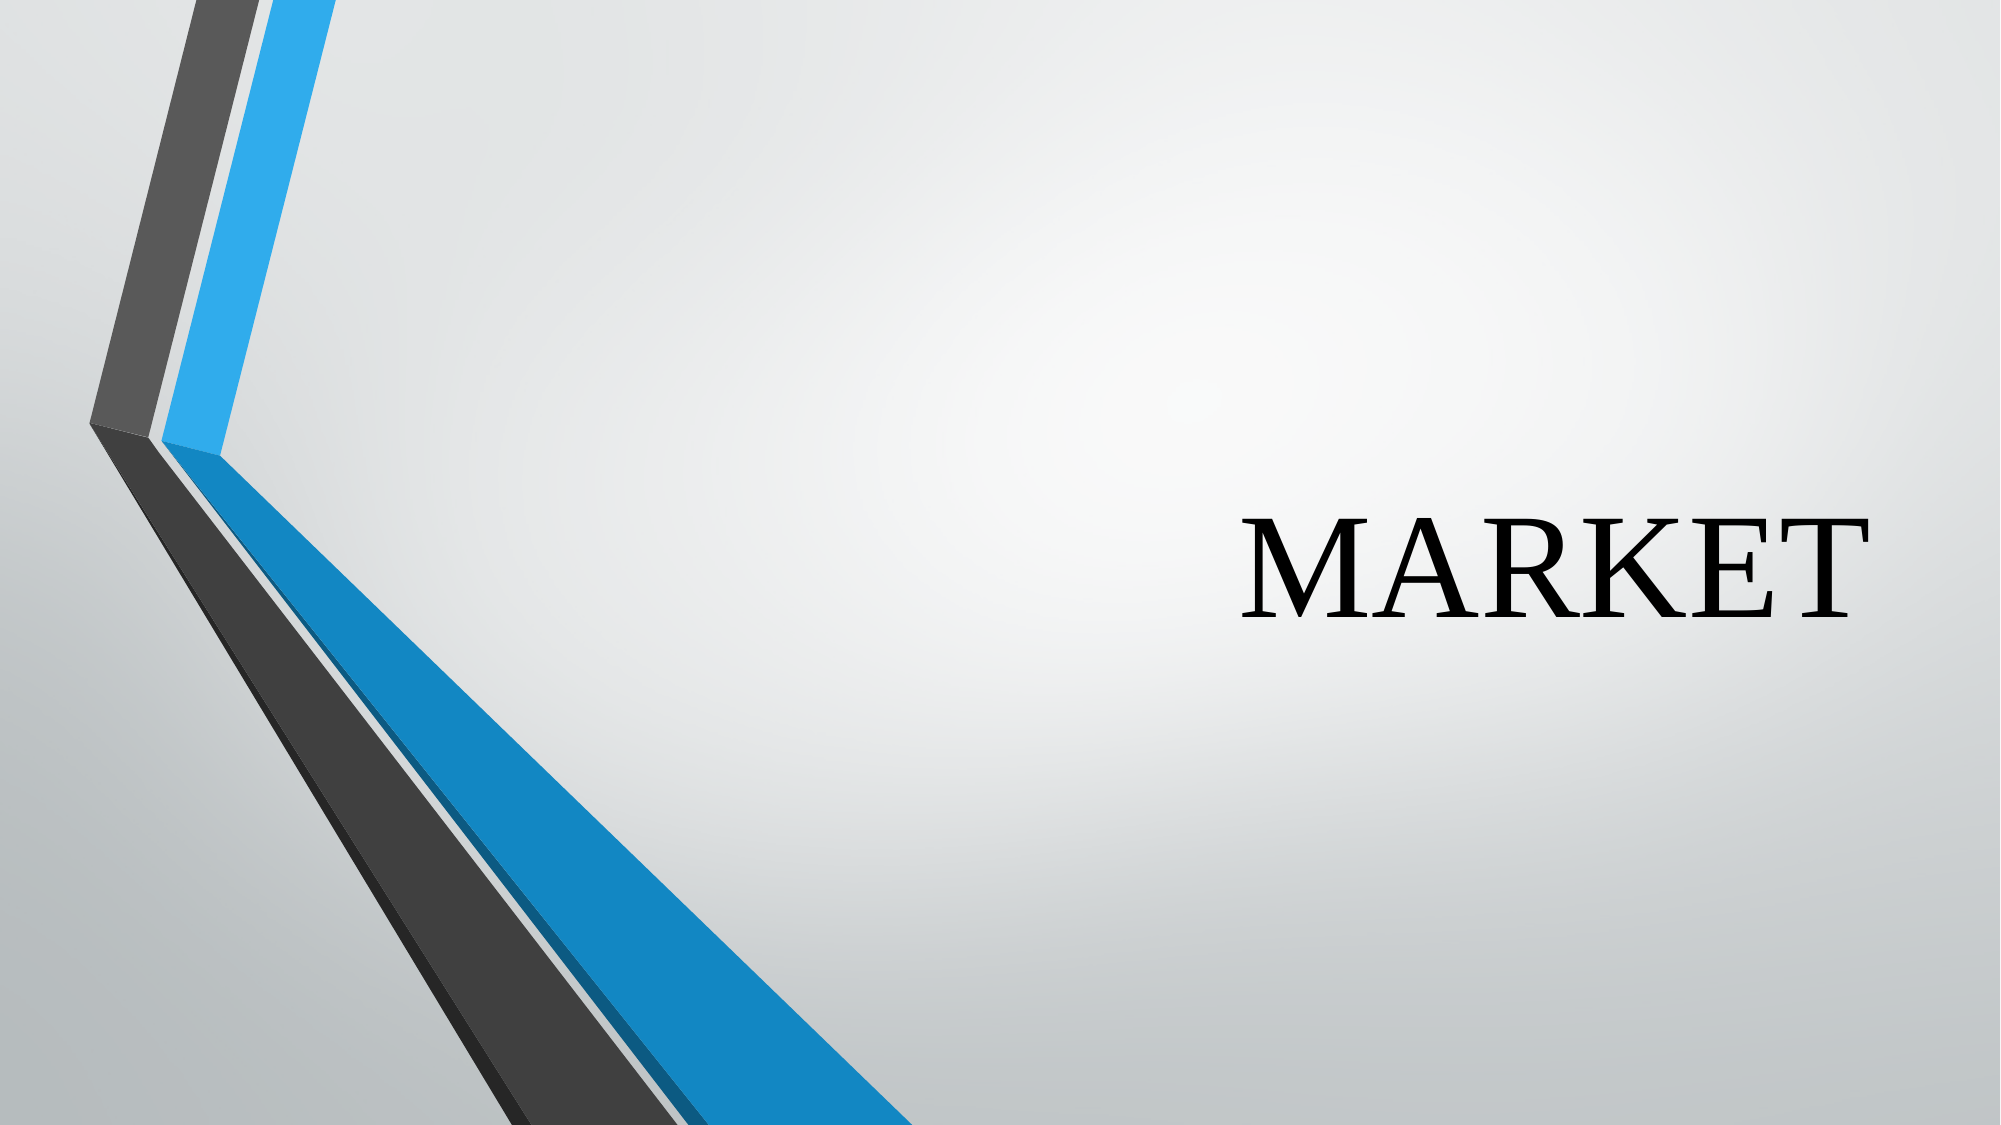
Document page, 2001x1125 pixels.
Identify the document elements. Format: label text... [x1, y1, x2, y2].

title MARKET [480, 226, 1887, 656]
